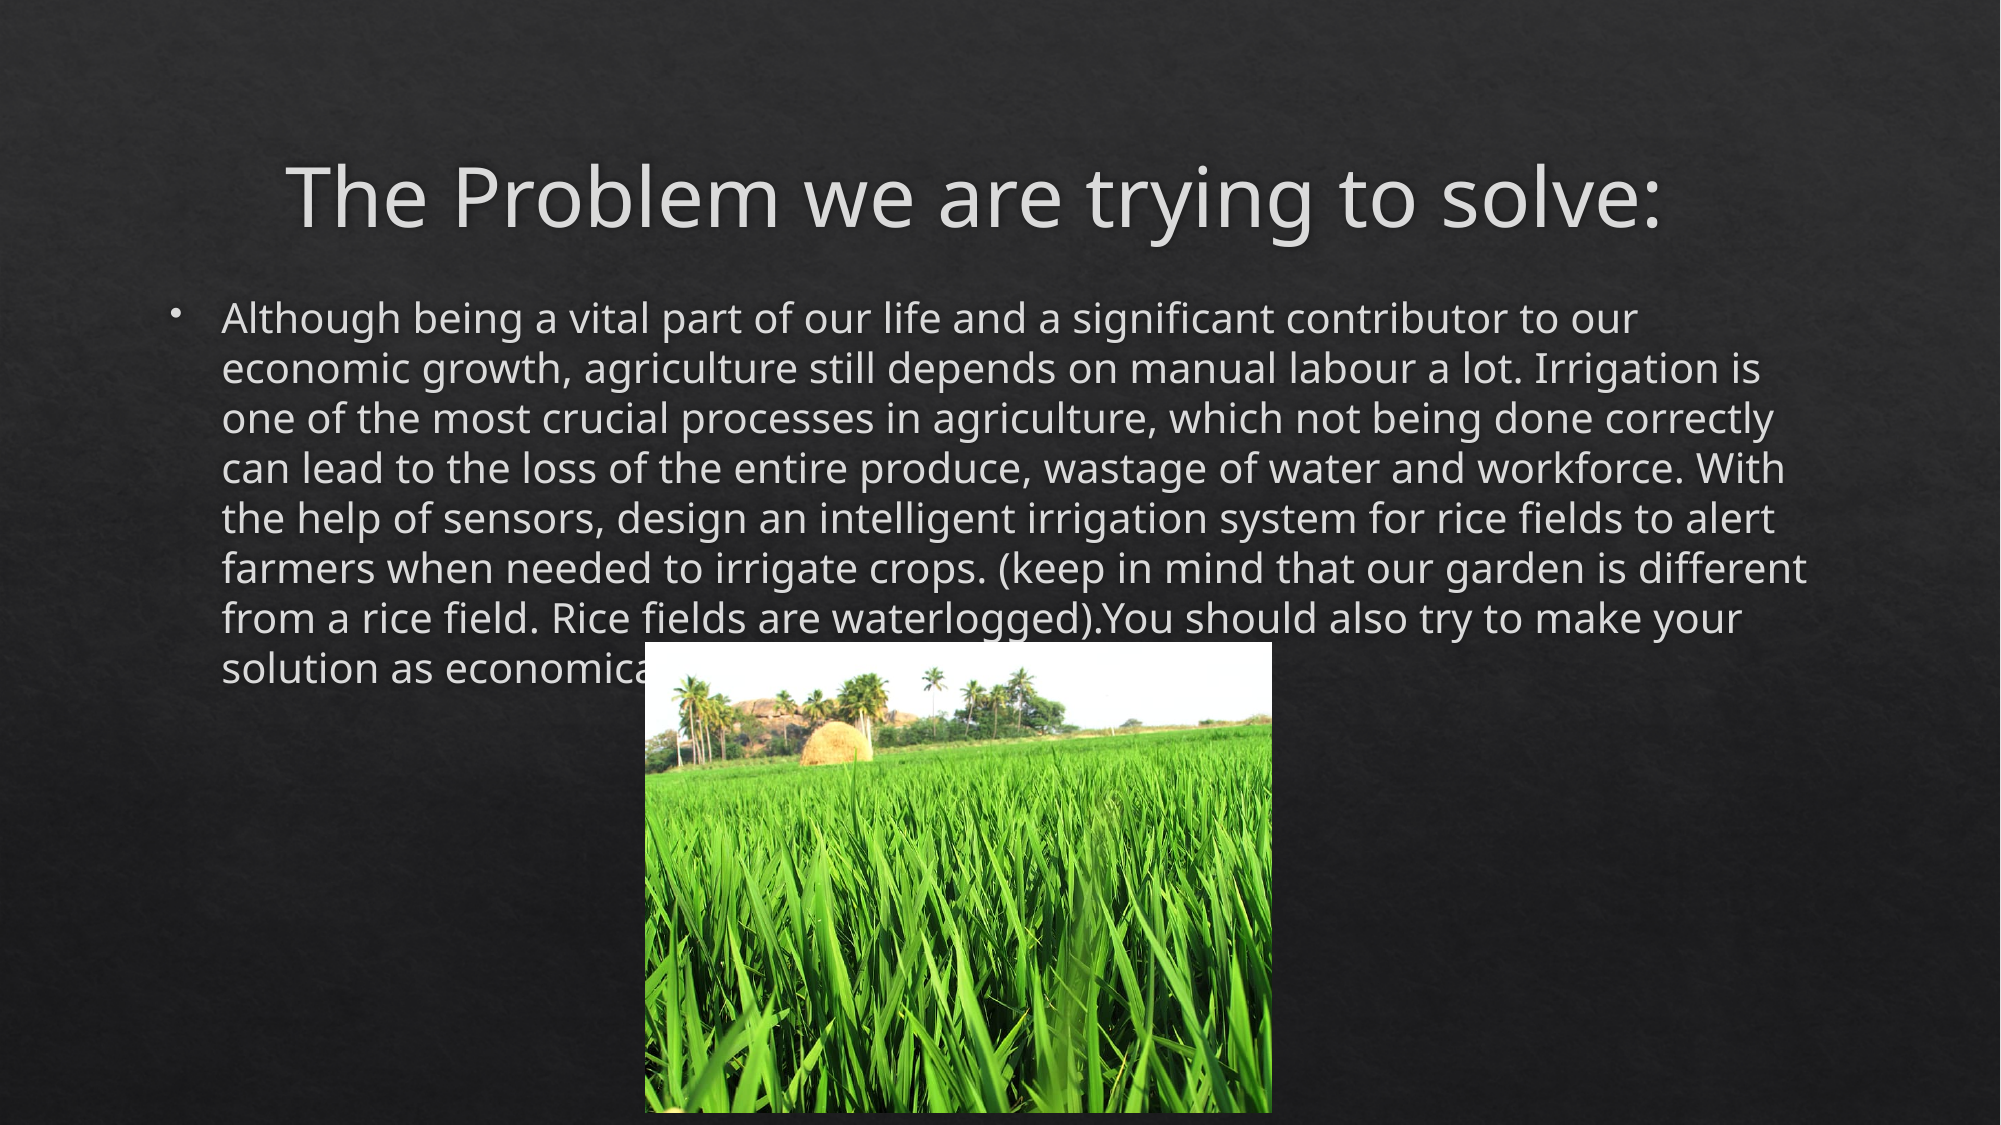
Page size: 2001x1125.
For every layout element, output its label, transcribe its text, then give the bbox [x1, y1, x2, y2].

picture [645, 642, 1272, 1113]
list Although being a vital part of our life and a significant contributor to our economic growth, agriculture still depends on manual labour a lot. Irrigation is one of the most crucial processes in agriculture, which not being done correctly can lead to the loss of the entire produce, wastage of water and workforce. With the help of sensors, design an intelligent irrigation system for rice fields to alert farmers when needed to irrigate crops. (keep in mind that our garden is different from a rice field. Rice fields are waterlogged).You should also try to make your solution as economical as possible [149, 284, 1849, 950]
title The Problem we are trying to solve: [137, 99, 1813, 289]
